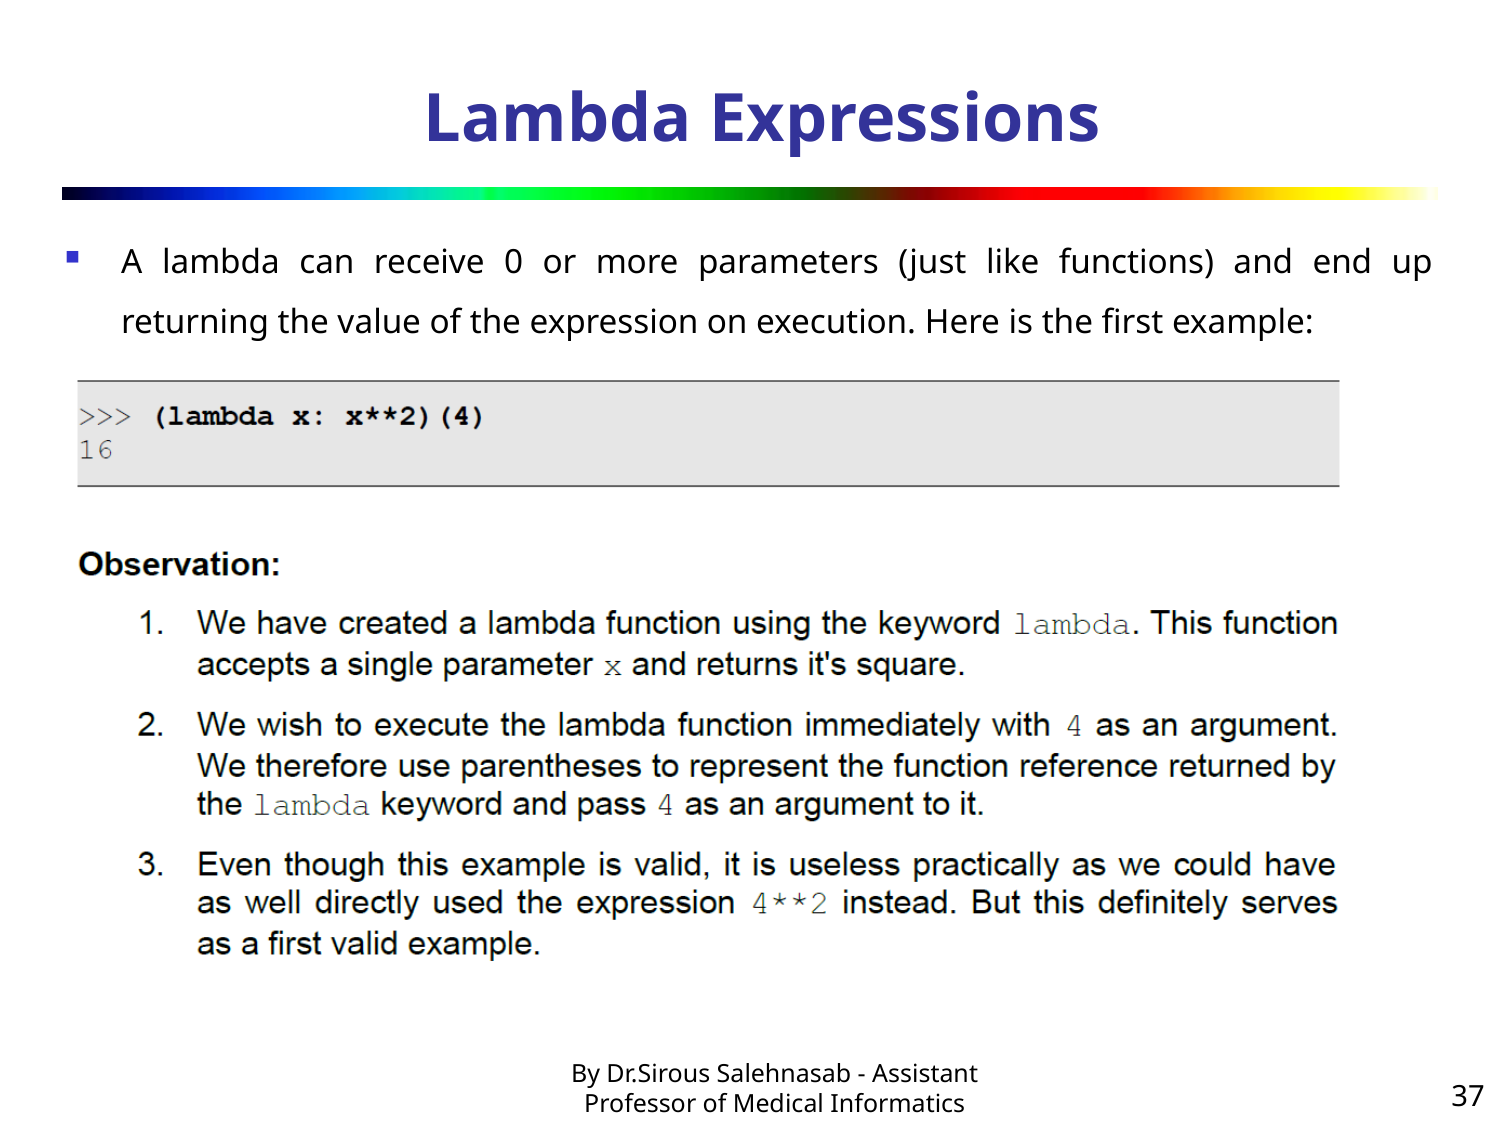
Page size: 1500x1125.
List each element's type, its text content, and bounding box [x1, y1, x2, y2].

picture [70, 374, 1346, 974]
slide_number 37 [1187, 1049, 1500, 1125]
title Lambda Expressions [50, 37, 1475, 163]
list A lambda can receive 0 or more parameters (just like functions) and end up returning the value of the expression on execution. Here is the first example: [50, 212, 1450, 1075]
picture [382, 187, 1438, 200]
footer By Dr.Sirous Salehnasab - Assistant Professor of Medical Informatics [537, 1062, 1013, 1125]
picture [62, 187, 355, 200]
